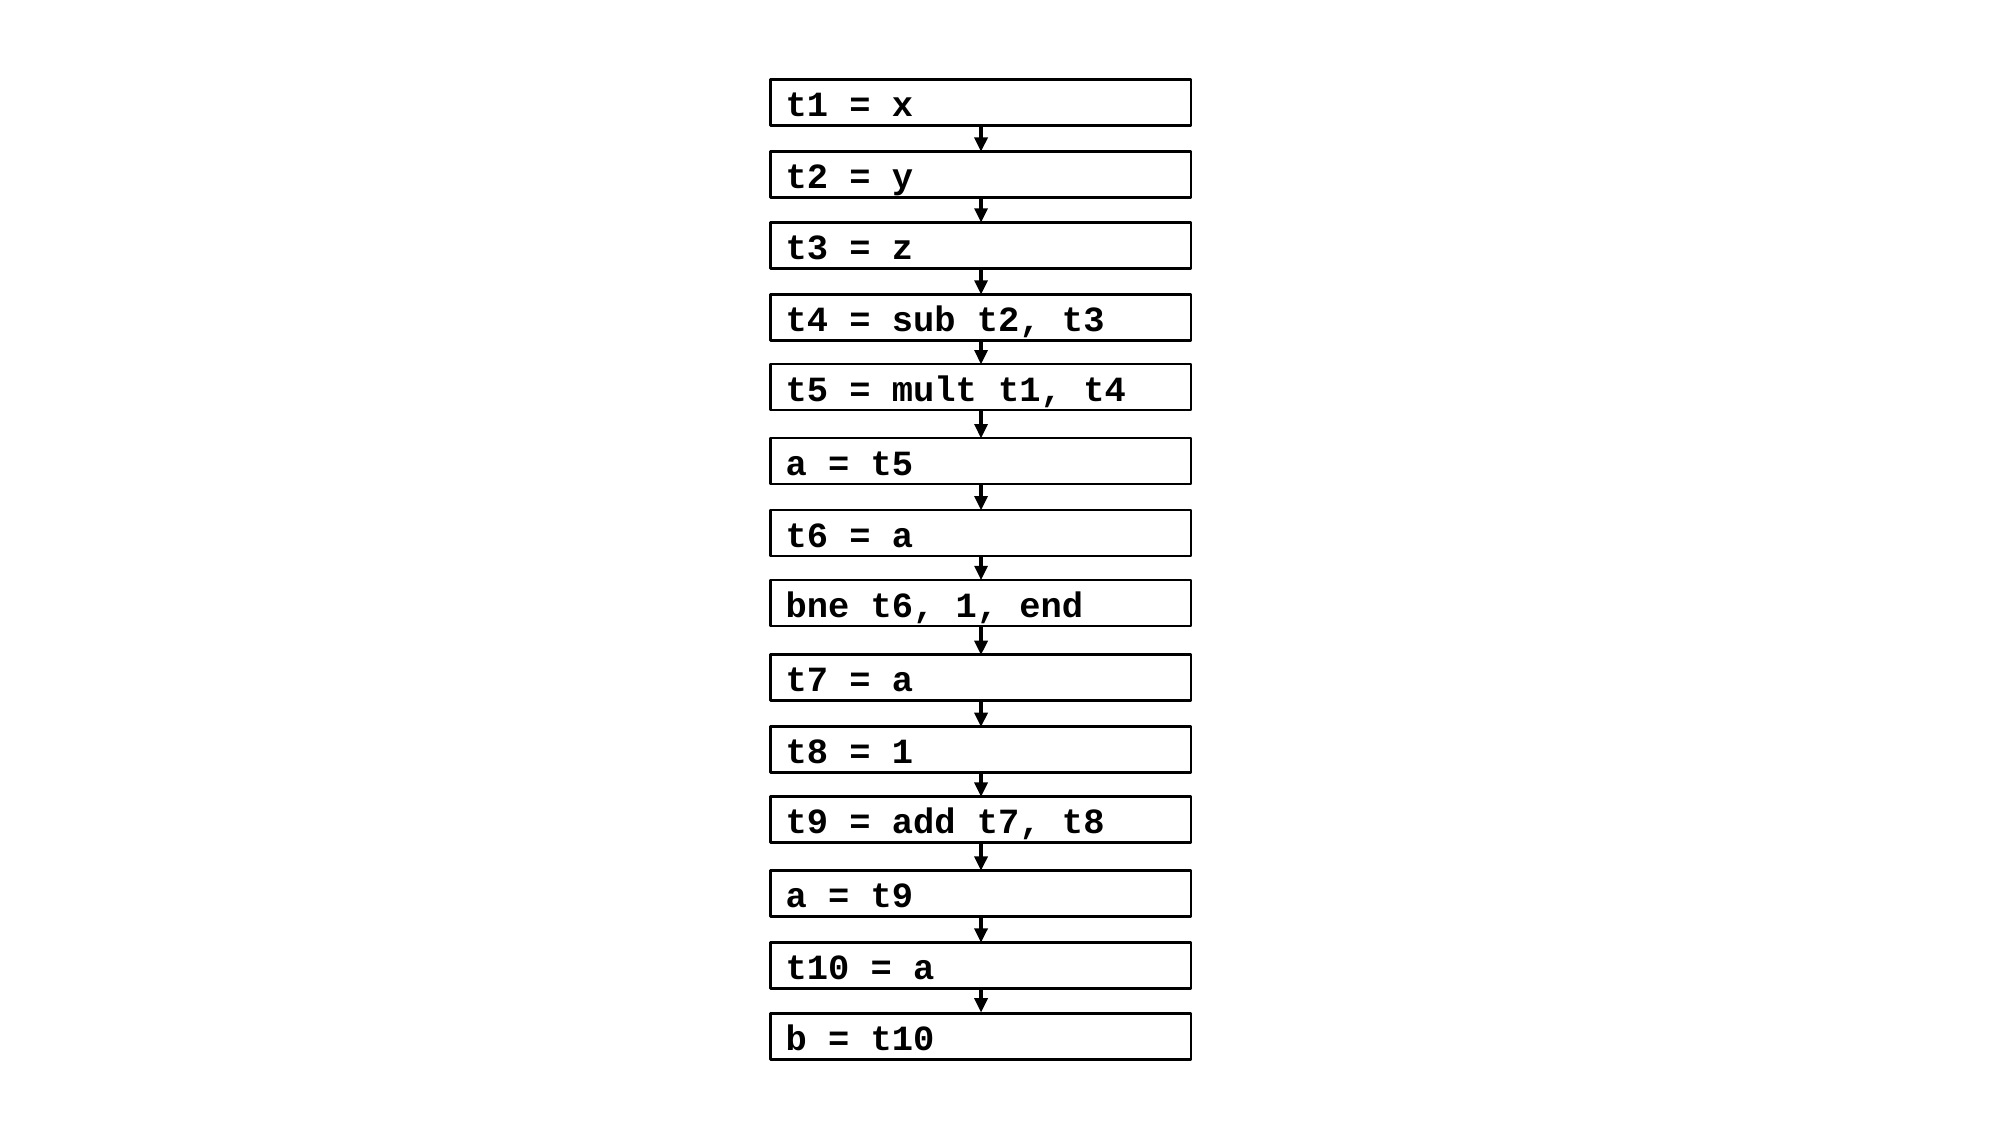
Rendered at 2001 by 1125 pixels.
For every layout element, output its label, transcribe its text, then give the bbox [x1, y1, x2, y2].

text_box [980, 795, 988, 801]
text_box t5 = mult t1, t4 [769, 363, 1192, 411]
text_box t6 = a [769, 509, 1192, 557]
text_box t7 = a [769, 653, 1192, 702]
text_box a = t5 [769, 437, 1192, 485]
text_box t9 = add t7, t8 [769, 795, 1192, 844]
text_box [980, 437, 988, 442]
text_box a = t9 [769, 869, 1192, 918]
text_box t8 = 1 [769, 725, 1192, 774]
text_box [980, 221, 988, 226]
text_box t4 = sub t2, t3 [769, 293, 1192, 342]
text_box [980, 150, 989, 156]
text_box b = t10 [769, 1012, 1192, 1061]
text_box bne t6, 1, end [769, 579, 1192, 627]
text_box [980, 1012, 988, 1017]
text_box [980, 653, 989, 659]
text_box t2 = y [769, 150, 1192, 199]
text_box t3 = z [769, 221, 1192, 270]
text_box t10 = a [769, 941, 1192, 990]
text_box t1 = x [769, 78, 1192, 127]
